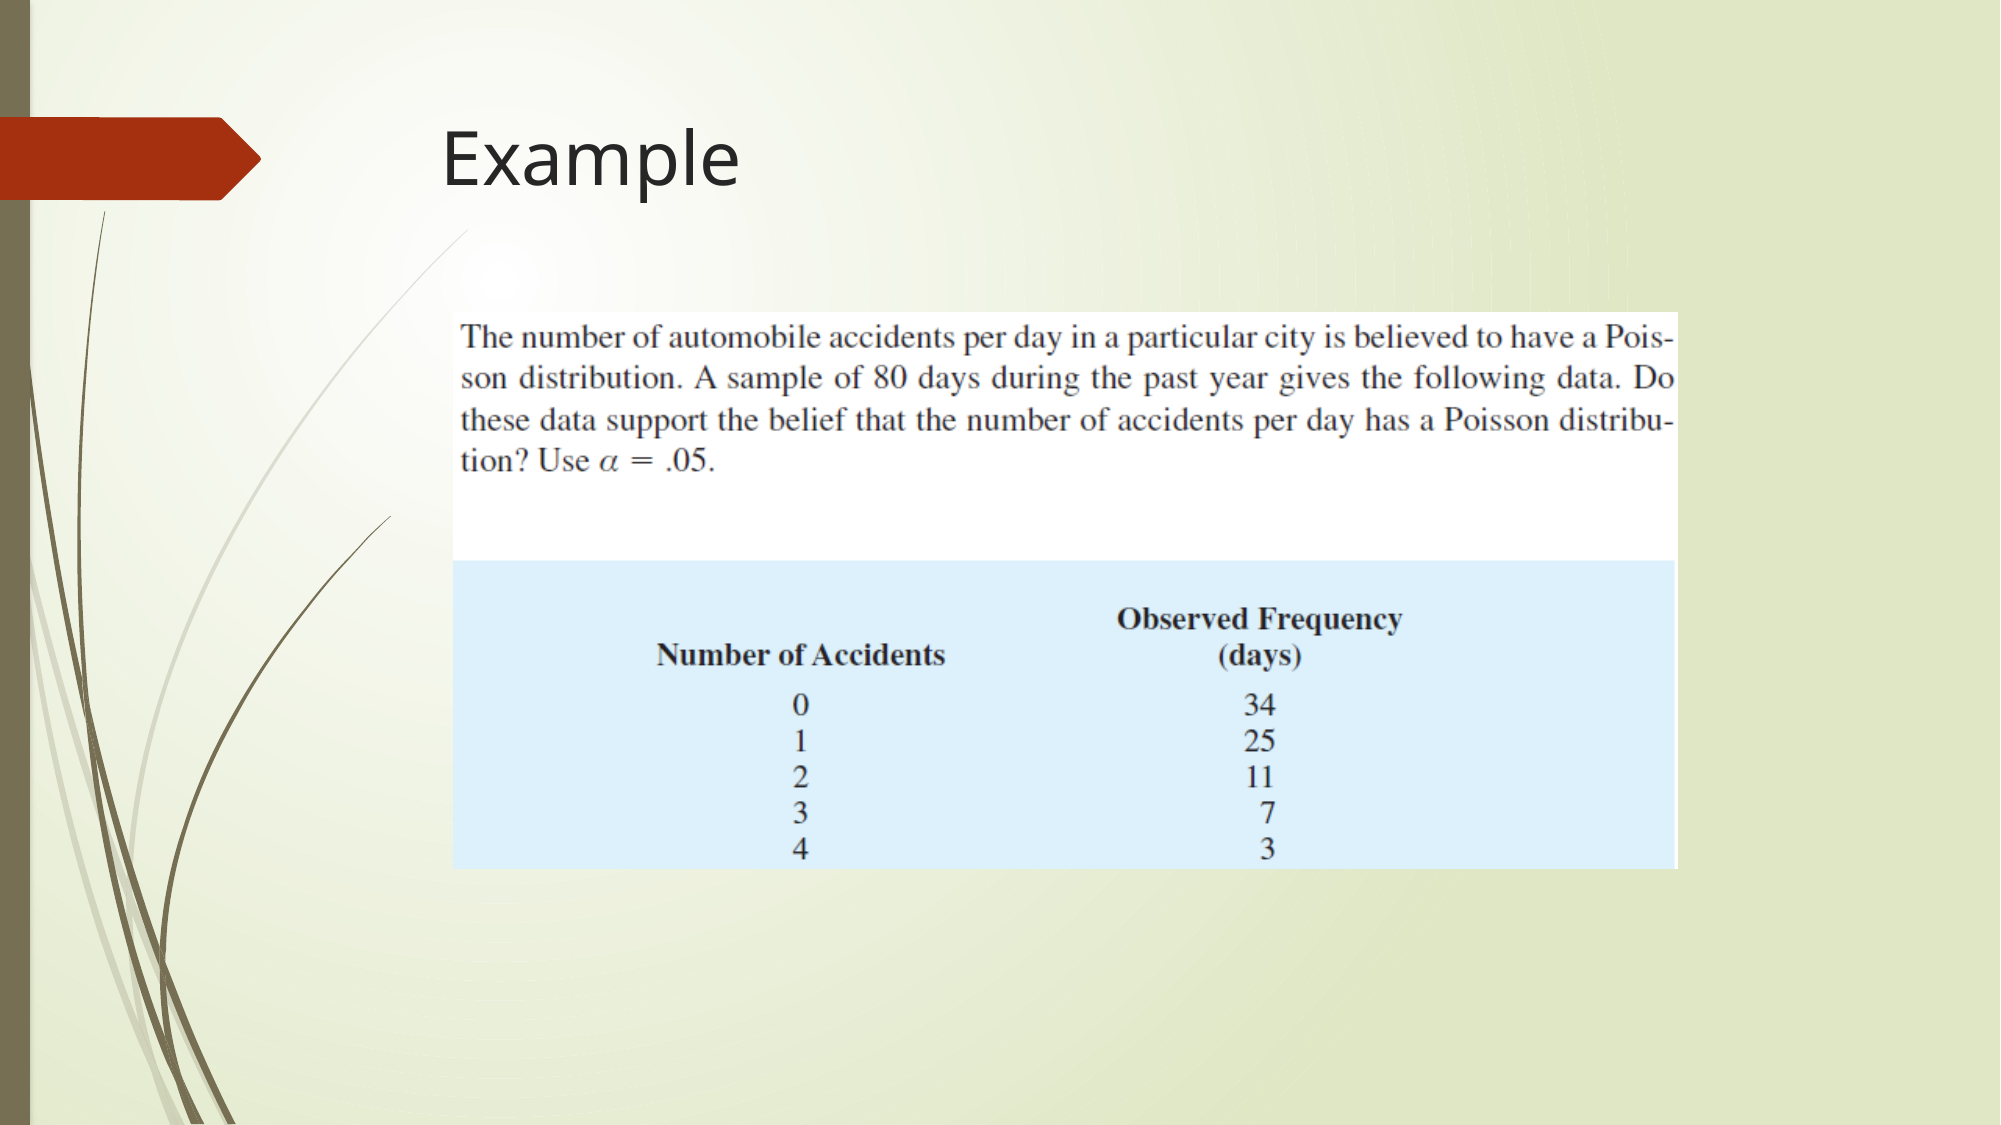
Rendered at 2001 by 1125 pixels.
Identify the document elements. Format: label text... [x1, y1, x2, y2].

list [452, 312, 1679, 869]
title Example [425, 102, 1888, 313]
